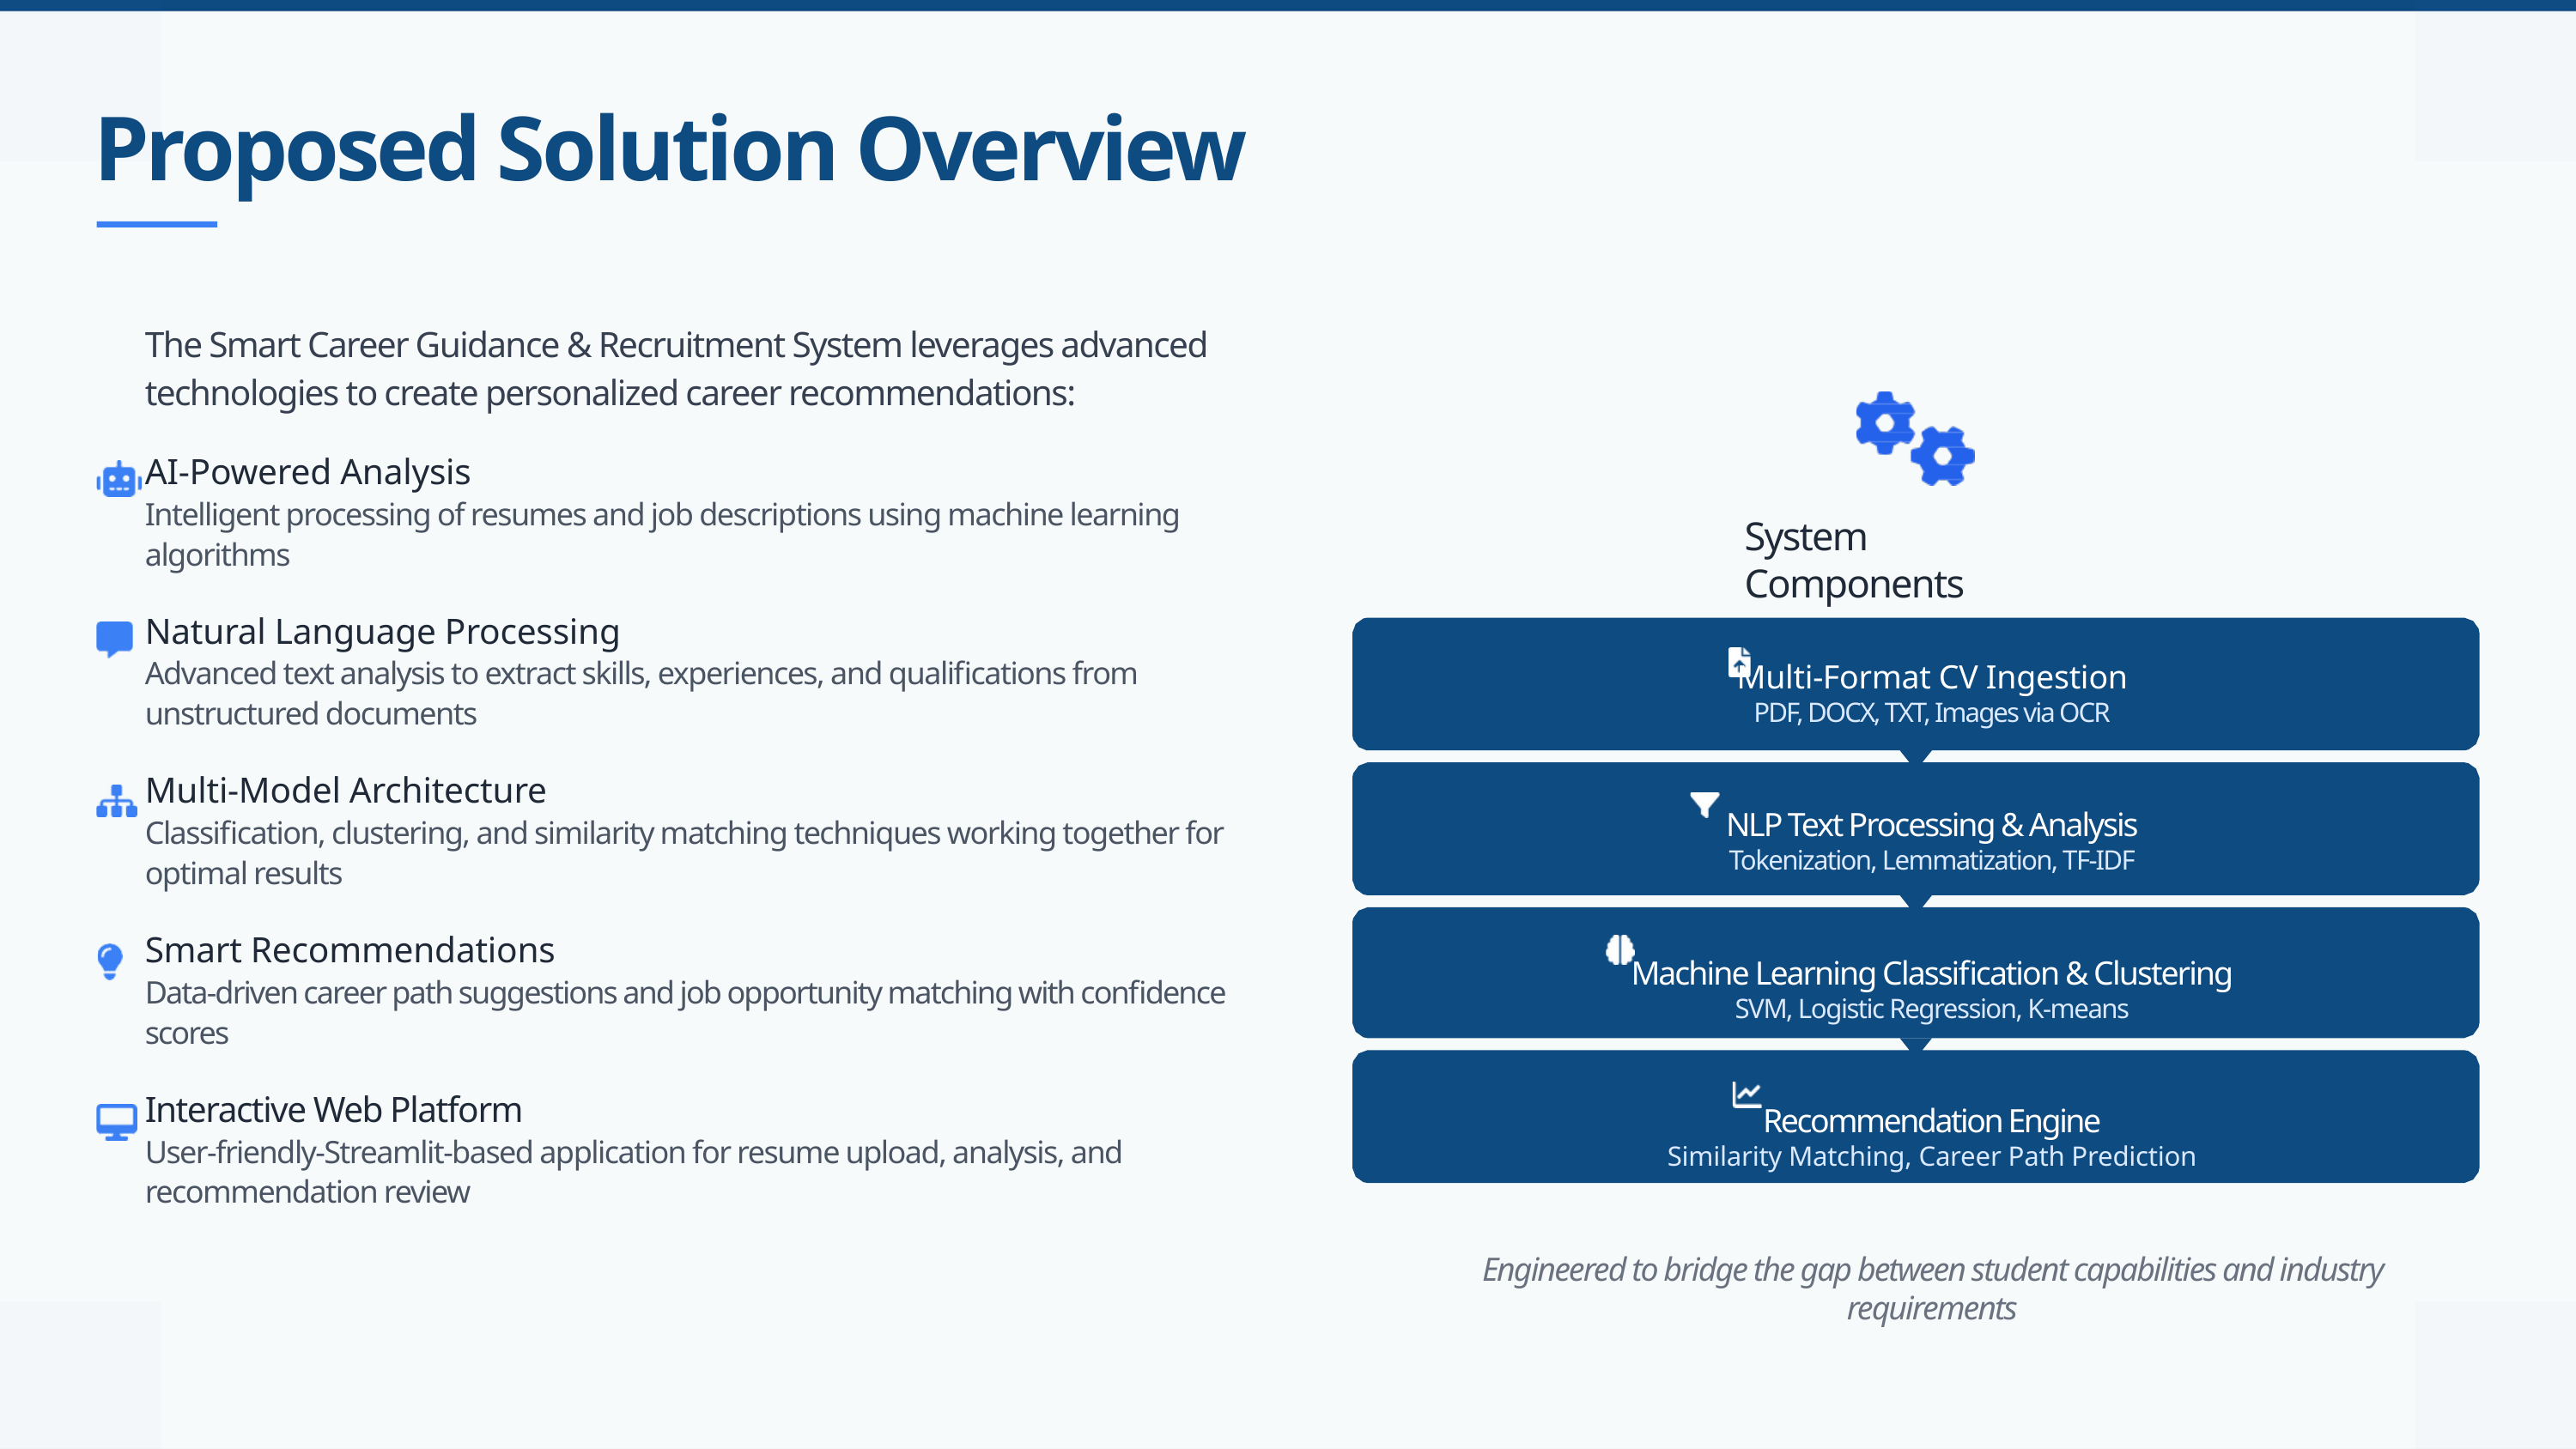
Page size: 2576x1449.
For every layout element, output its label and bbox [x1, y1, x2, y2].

text_box [1606, 935, 1636, 965]
text_box [1352, 894, 2480, 1038]
text_box [1352, 617, 2480, 749]
text_box [96, 1104, 138, 1142]
text_box [0, 0, 2576, 1449]
text_box [96, 221, 218, 228]
text_box [1352, 1038, 2480, 1184]
text_box [1352, 749, 2480, 894]
text_box [1732, 1082, 1762, 1108]
text_box [96, 460, 143, 498]
text_box [96, 785, 138, 817]
text_box [97, 943, 124, 980]
text_box [1690, 791, 1720, 819]
text_box [96, 621, 133, 658]
text_box [1728, 647, 1751, 677]
